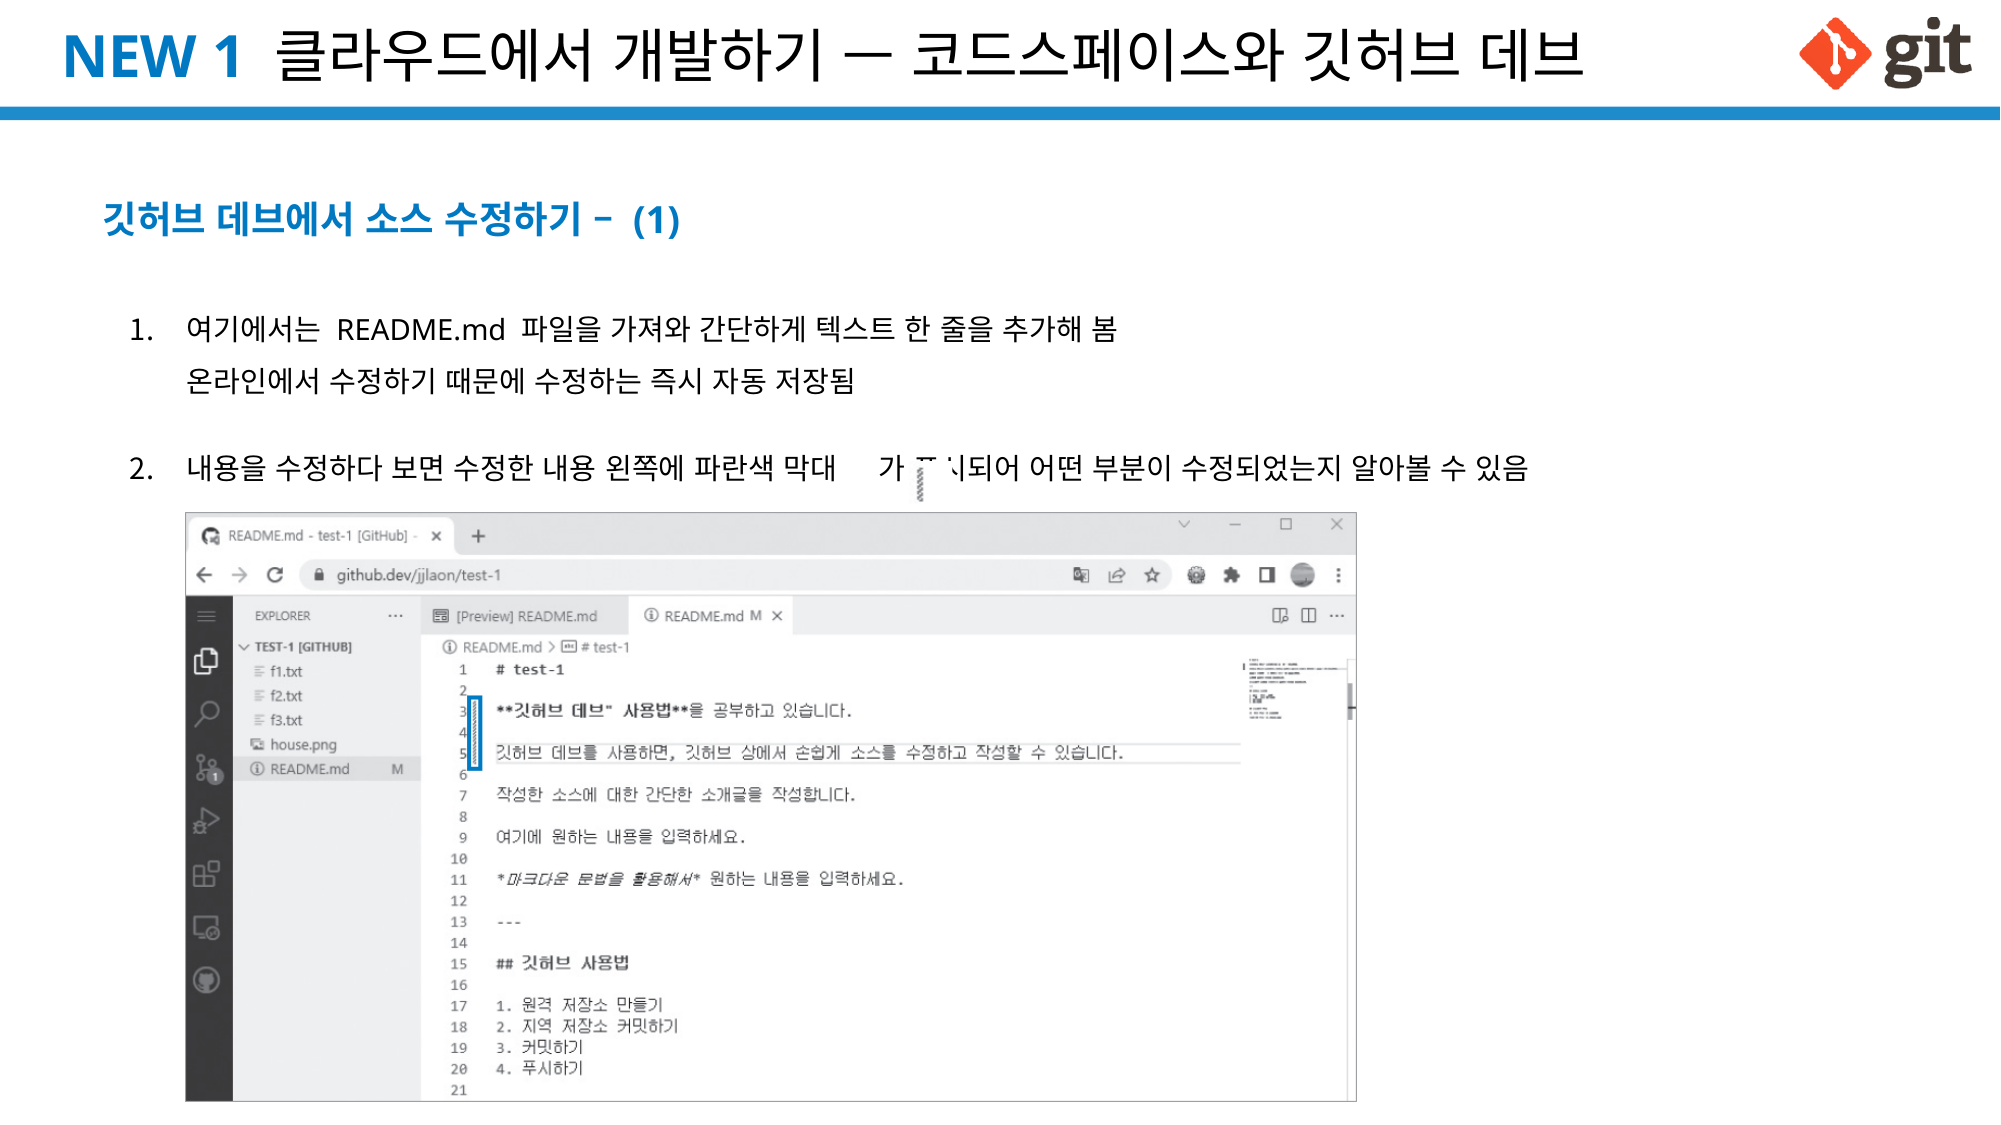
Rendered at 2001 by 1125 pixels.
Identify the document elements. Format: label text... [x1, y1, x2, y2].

title NEW 1 클라우드에서 개발하기 — 코드스페이스와 깃허브 데브 [46, 13, 1772, 104]
picture [1799, 17, 1972, 90]
picture [181, 461, 1362, 1107]
text_box 여기에서는 README.md 파일을 가져와 간단하게 텍스트 한 줄을 추가해 봄 온라인에서 수정하기 때문에 수정하는 즉시 자동 저장됨 내용을 수정하다 보면 수정한 내용 왼쪽에 파란색 막대 가 표시되어 어떤 부분이 수정되었는지 알아볼 수 있음 [115, 286, 1885, 494]
text_box 깃허브 데브에서 소스 수정하기 – (1) [88, 188, 825, 249]
